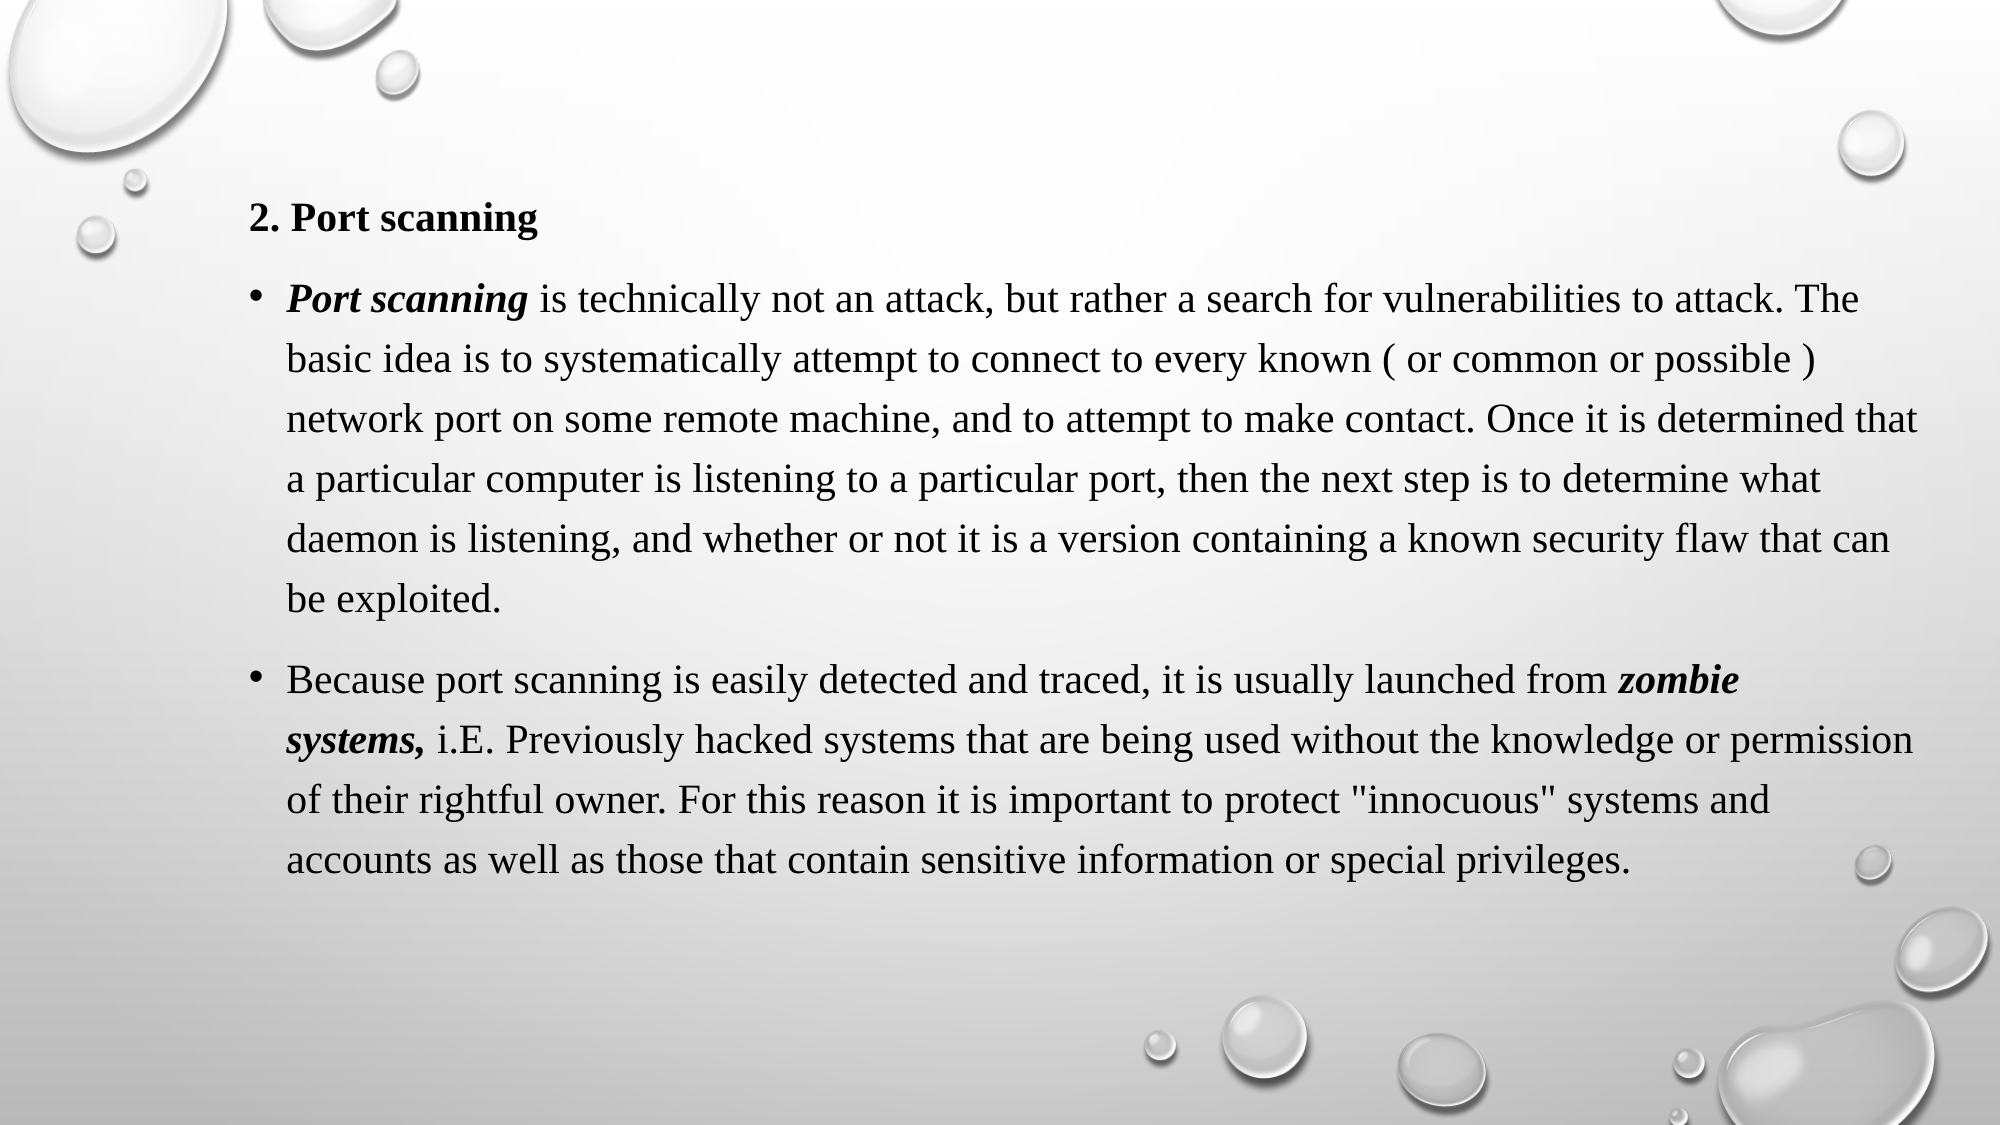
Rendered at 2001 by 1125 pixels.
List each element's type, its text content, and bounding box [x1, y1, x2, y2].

picture [0, 0, 2000, 1125]
list 2. Port scanning Port scanning is technically not an attack, but rather a search for vulnerabilities to attack. The basic idea is to systematically attempt to connect to every known ( or common or possible ) network port on some remote machine, and to attempt to make contact. Once it is determined that a particular computer is listening to a particular port, then the next step is to determine what daemon is listening, and whether or not it is a version containing a known security flaw that can be exploited. Because port scanning is easily detected and traced, it is usually launched from zombie systems, i.E. Previously hacked systems that are being used without the knowledge or permission of their rightful owner. For this reason it is important to protect "innocuous" systems and accounts as well as those that contain sensitive information or special privileges. [233, 172, 1934, 734]
